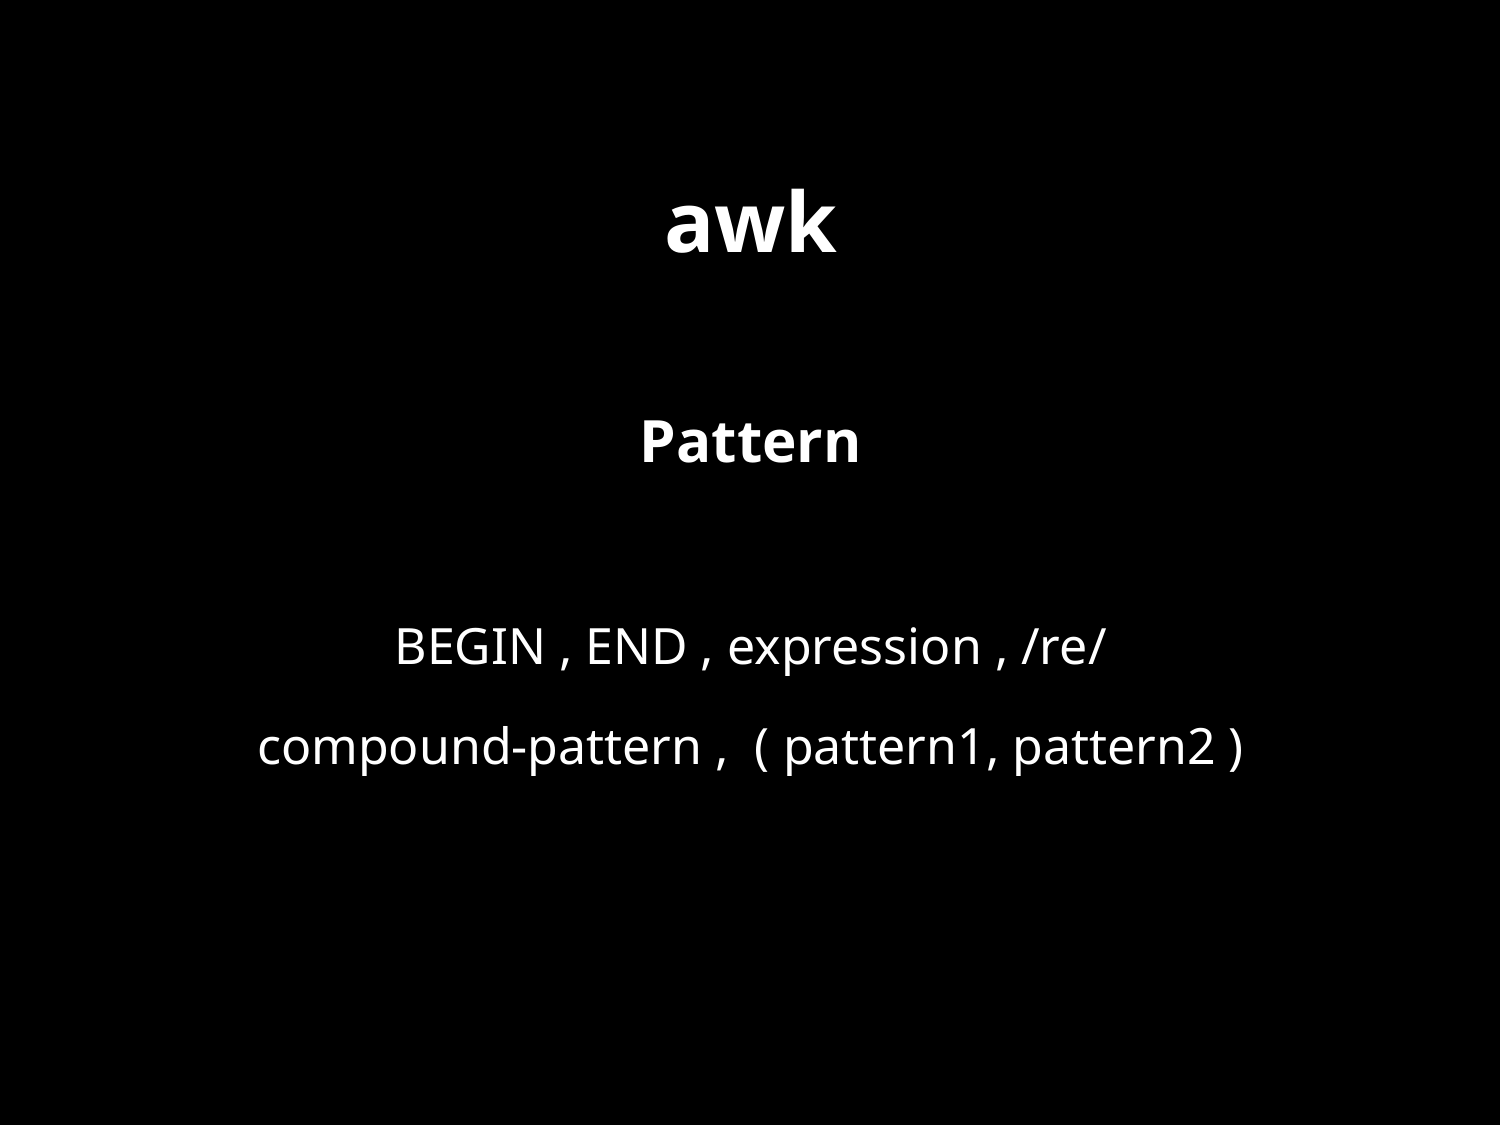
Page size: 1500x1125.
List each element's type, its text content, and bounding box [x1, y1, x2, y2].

list Pattern BEGIN , END , expression , /re/ compound-pattern , ( pattern1, pattern2 ) [75, 361, 1426, 823]
title awk [75, 149, 1426, 289]
